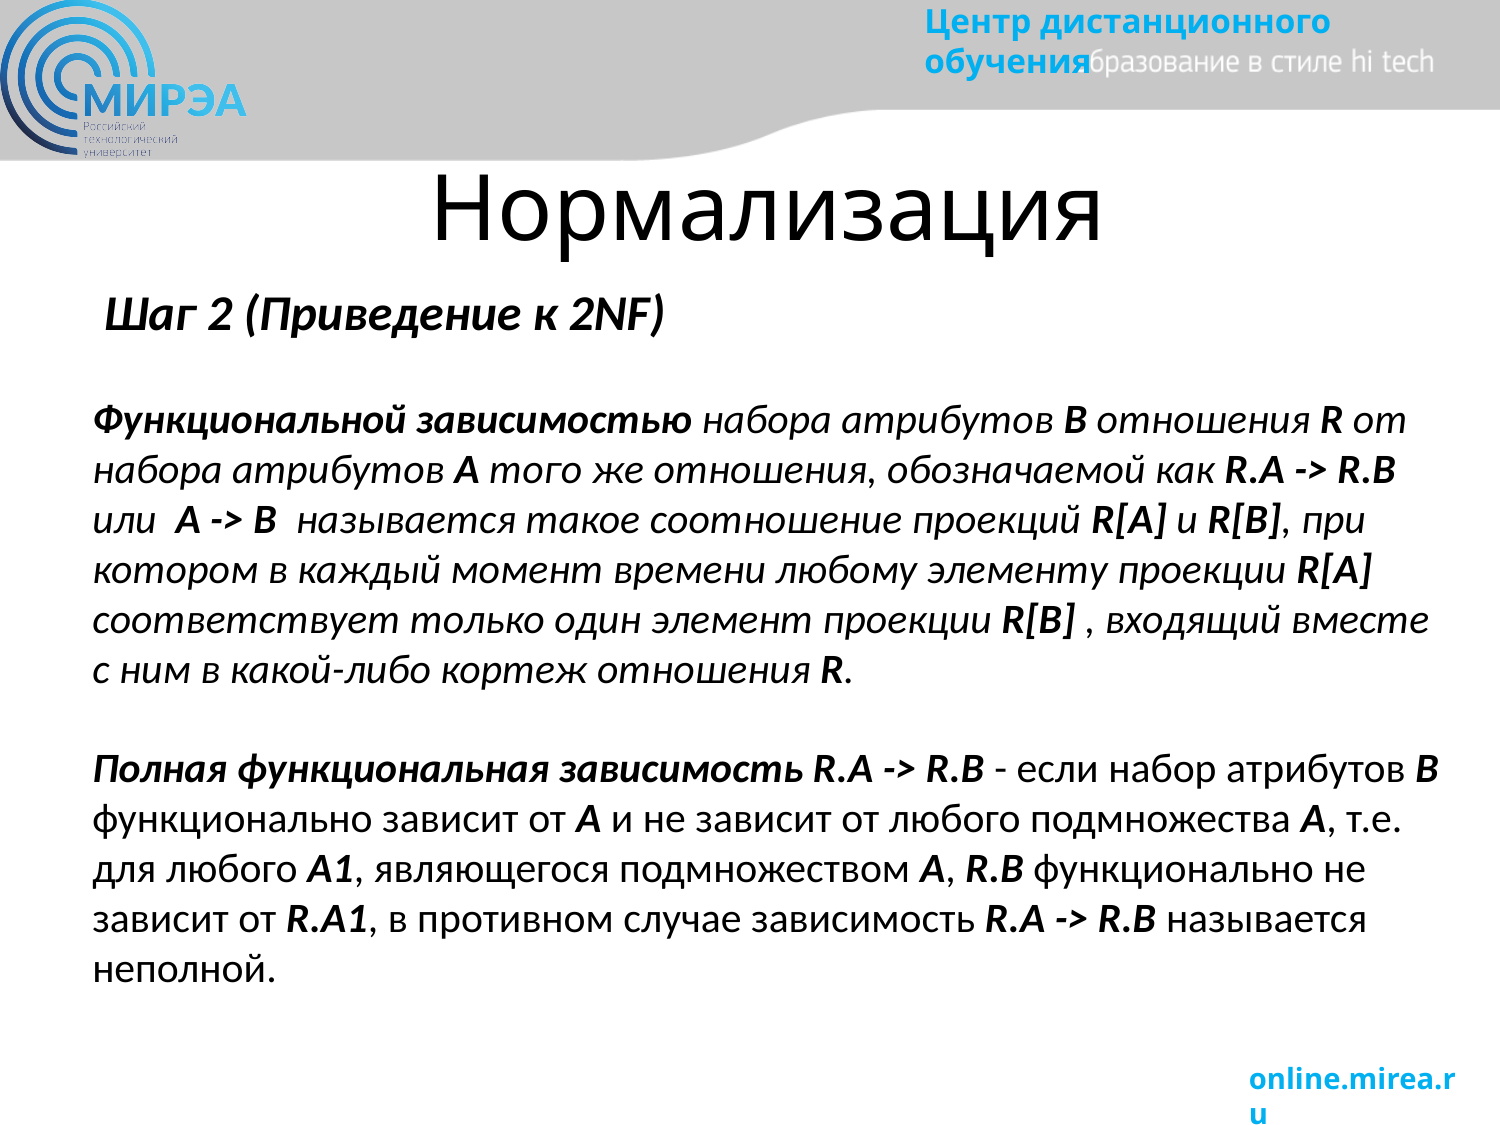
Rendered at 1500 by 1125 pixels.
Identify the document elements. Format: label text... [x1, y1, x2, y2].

picture [0, 0, 247, 159]
text_box Шаг 2 (Приведение к 2NF) [88, 273, 681, 349]
text_box Полная функциональная зависимость R.A -> R.B - если набор атрибутов В функционально зависит от А и не зависит от любого подмножества А, т.е. для любого А1, являющегося подмножеством А, R.В функционально не зависит от R.A1, в противном случае зависимость R.A -> R.B называется неполной. [77, 733, 1485, 999]
title Нормализация [171, 159, 1366, 268]
text_box Функциональной зависимостью набора атрибутов В отношения R от набора атрибутов А того же отношения, обозначаемой как R.A -> R.B или А -> В называется такое соотношение проекций R[А] и R[В], при котором в каждый момент времени любому элементу проекции R[А] соответствует только один элемент проекции R[В] , входящий вместе с ним в какой-либо кортеж отношения R. [77, 384, 1464, 699]
